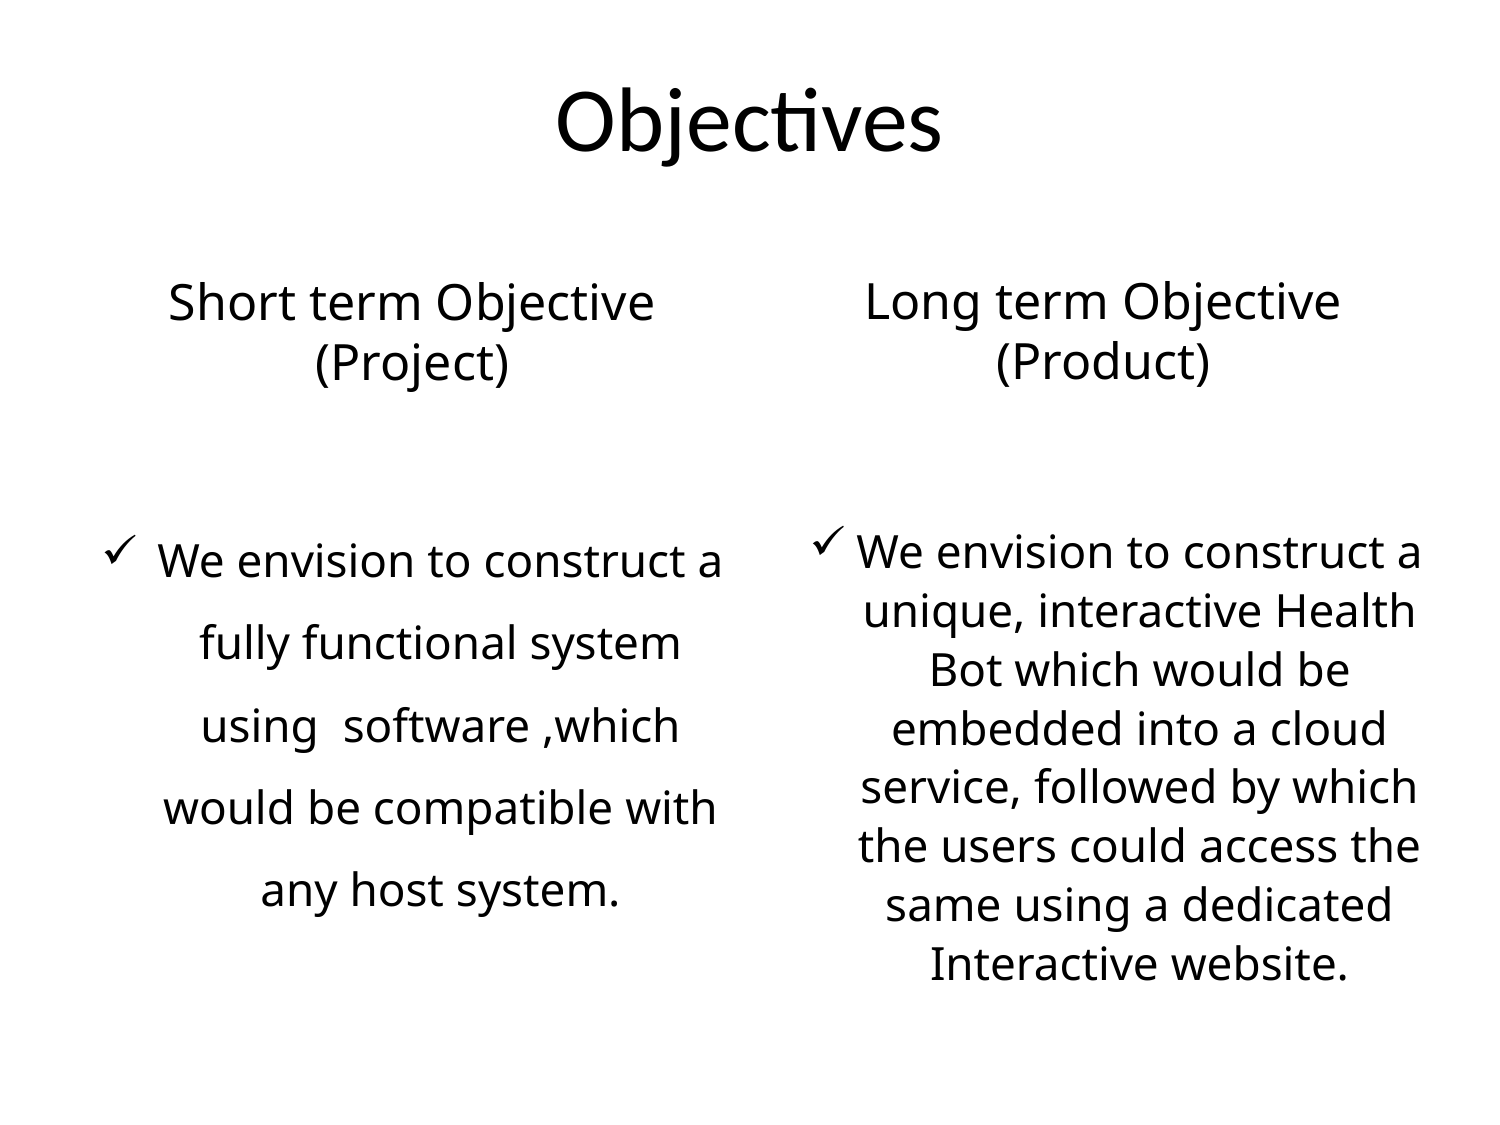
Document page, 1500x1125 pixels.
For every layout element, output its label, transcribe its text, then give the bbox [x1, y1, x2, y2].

list Short term Objective (Project) We envision to construct a fully functional system using software ,which would be compatible with any host system. [75, 262, 750, 1005]
text_box We envision to construct a unique, interactive Health Bot which would be embedded into a cloud service, followed by which the users could access the same using a dedicated Interactive website. [773, 511, 1459, 997]
title Objectives [75, 45, 1425, 185]
text_box Long term Objective (Product) [844, 262, 1363, 398]
